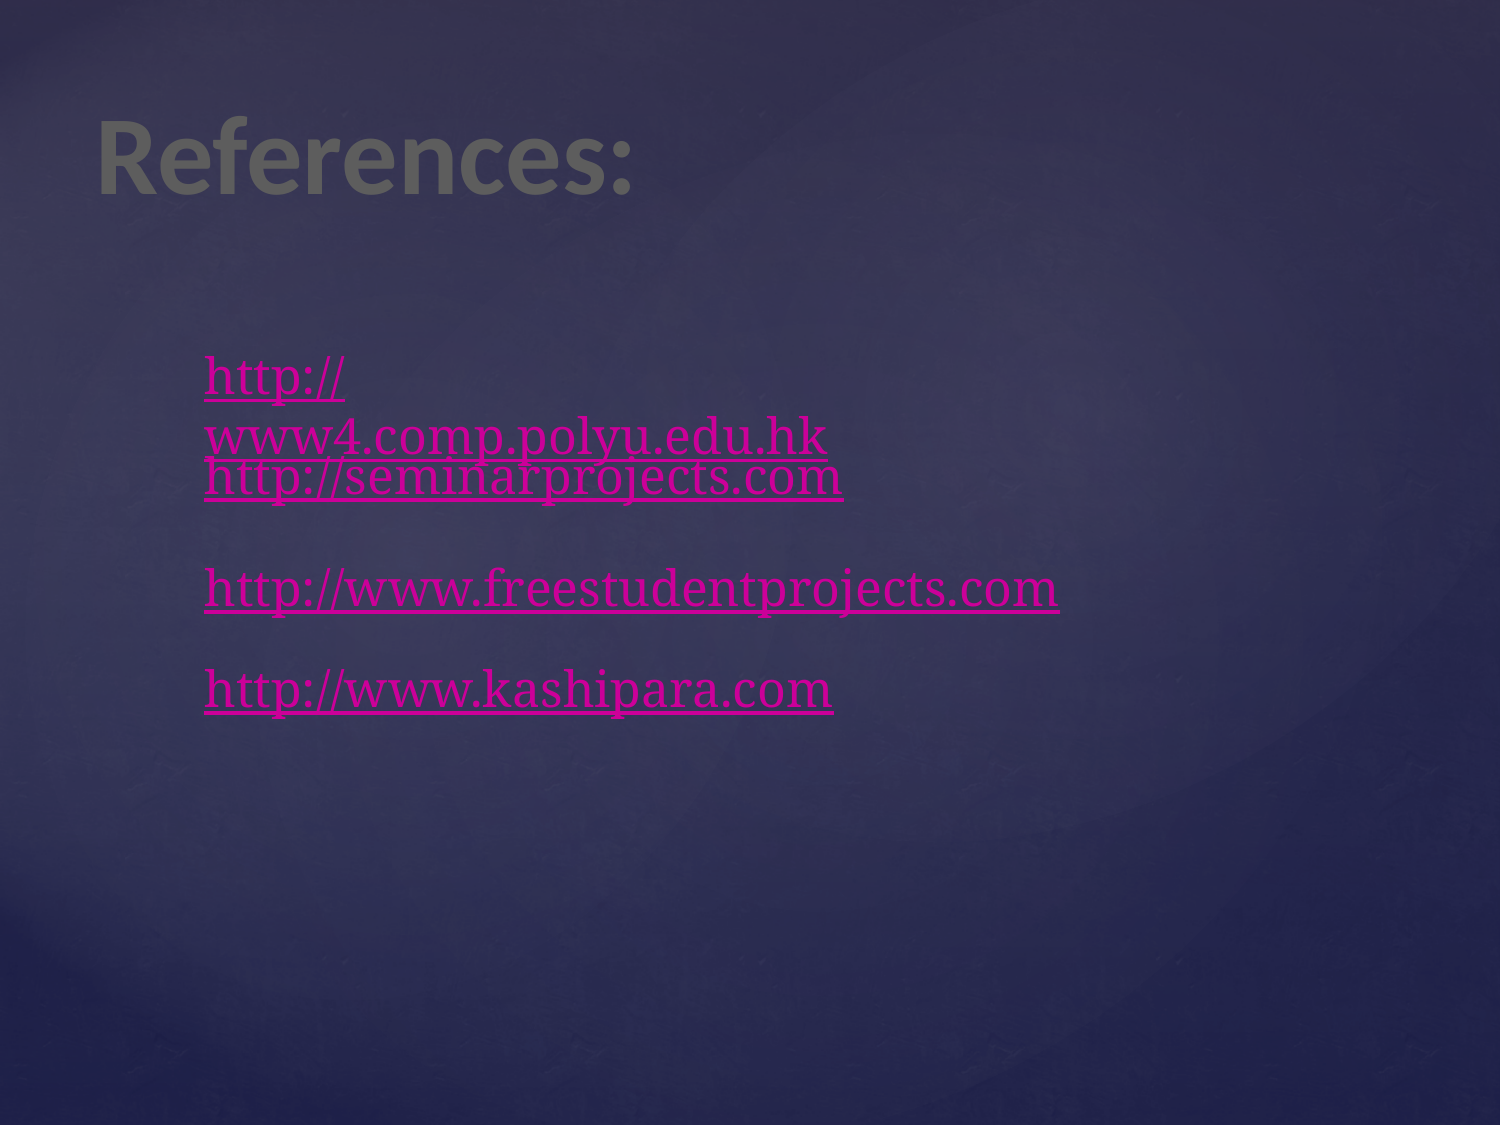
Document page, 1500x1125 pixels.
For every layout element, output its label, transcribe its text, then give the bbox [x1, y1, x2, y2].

text_box References: [77, 74, 654, 225]
text_box http://www.freestudentprojects.com [189, 549, 1350, 624]
text_box http://www4.comp.polyu.edu.hk [189, 337, 970, 437]
text_box http://www.kashipara.com [189, 649, 1363, 725]
text_box http://seminarprojects.com [189, 437, 1340, 513]
